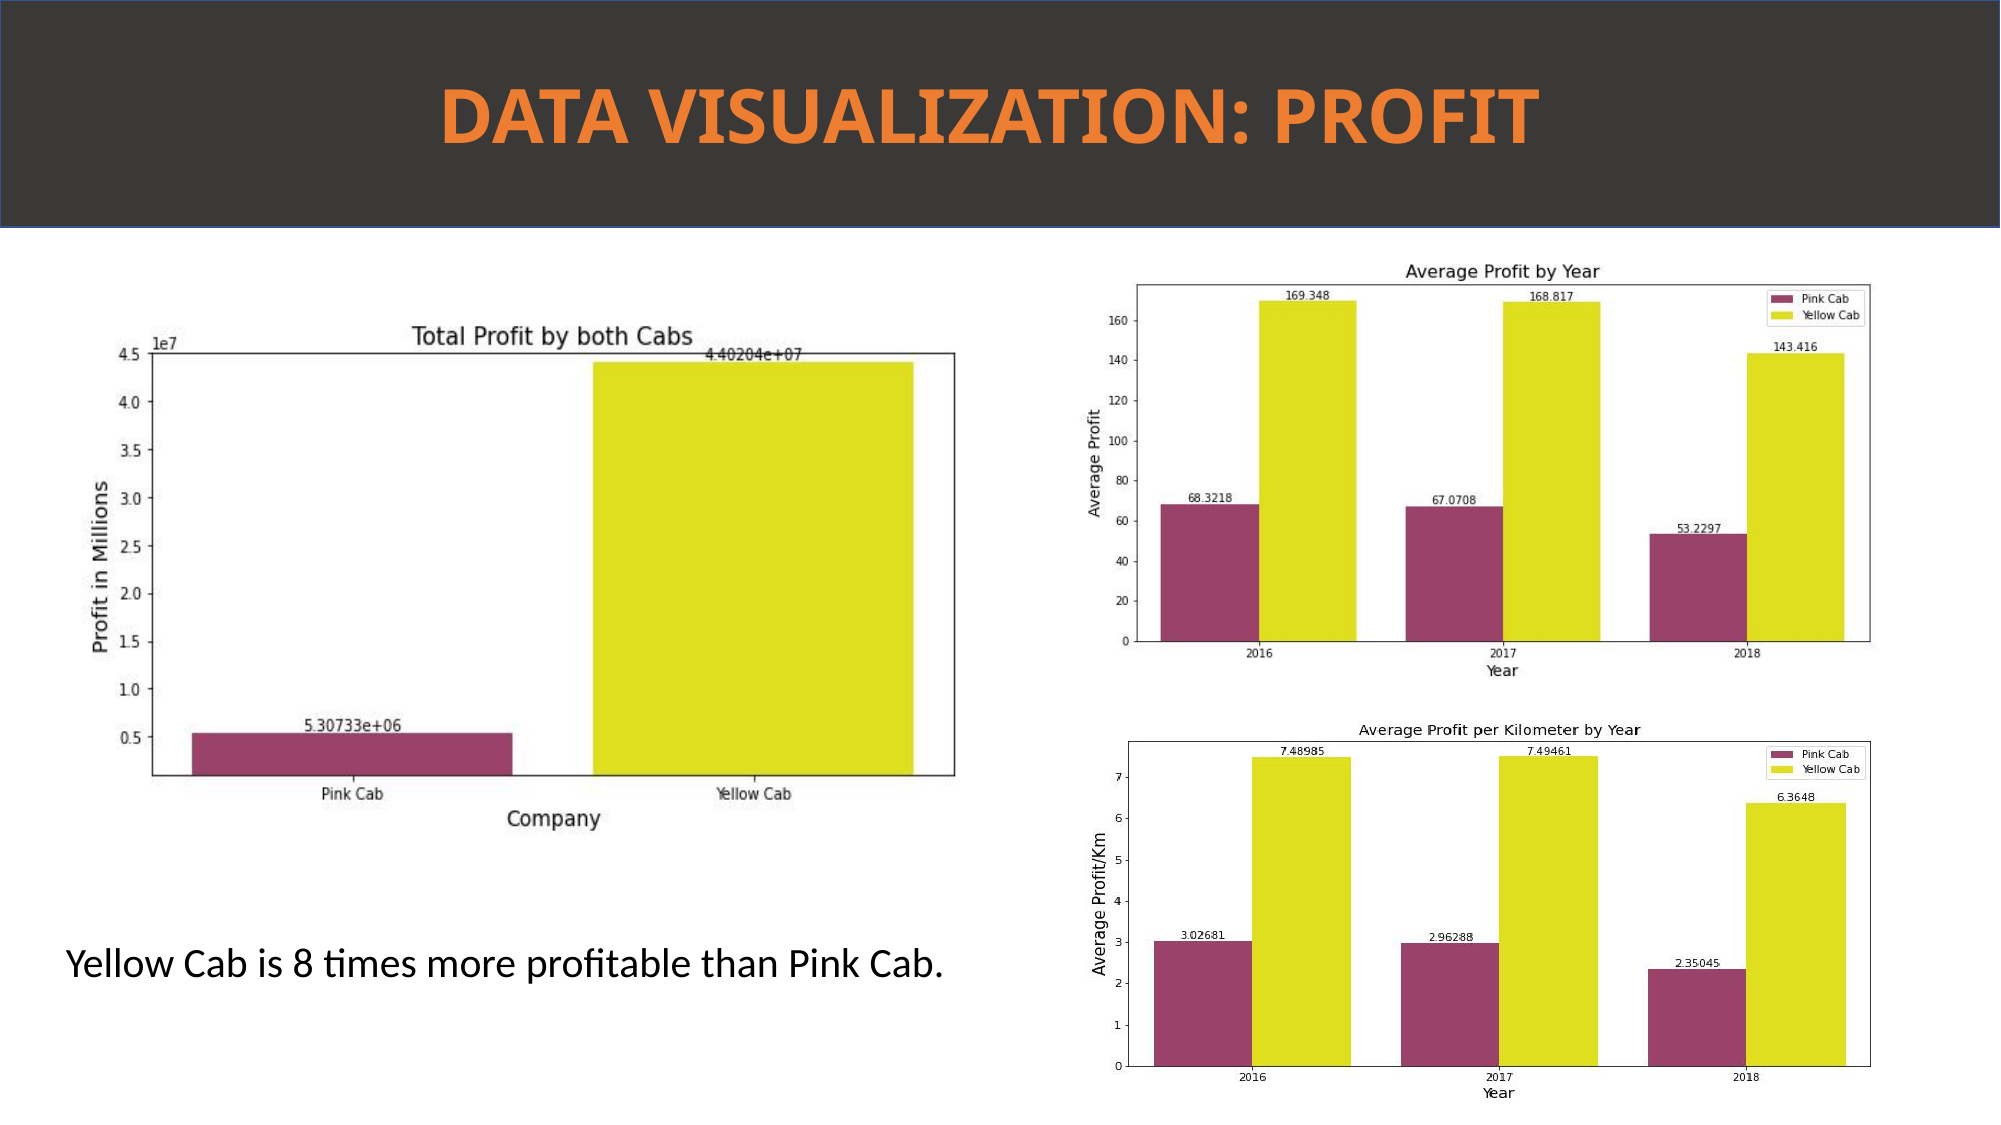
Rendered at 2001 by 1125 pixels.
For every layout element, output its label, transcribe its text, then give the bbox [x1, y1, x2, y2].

text_box DATA VISUALIZATION: PROFIT [0, 0, 2000, 228]
picture [1049, 228, 1914, 1124]
picture [66, 288, 1000, 867]
text_box Yellow Cab is 8 times more profitable than Pink Cab. [51, 928, 1061, 1044]
